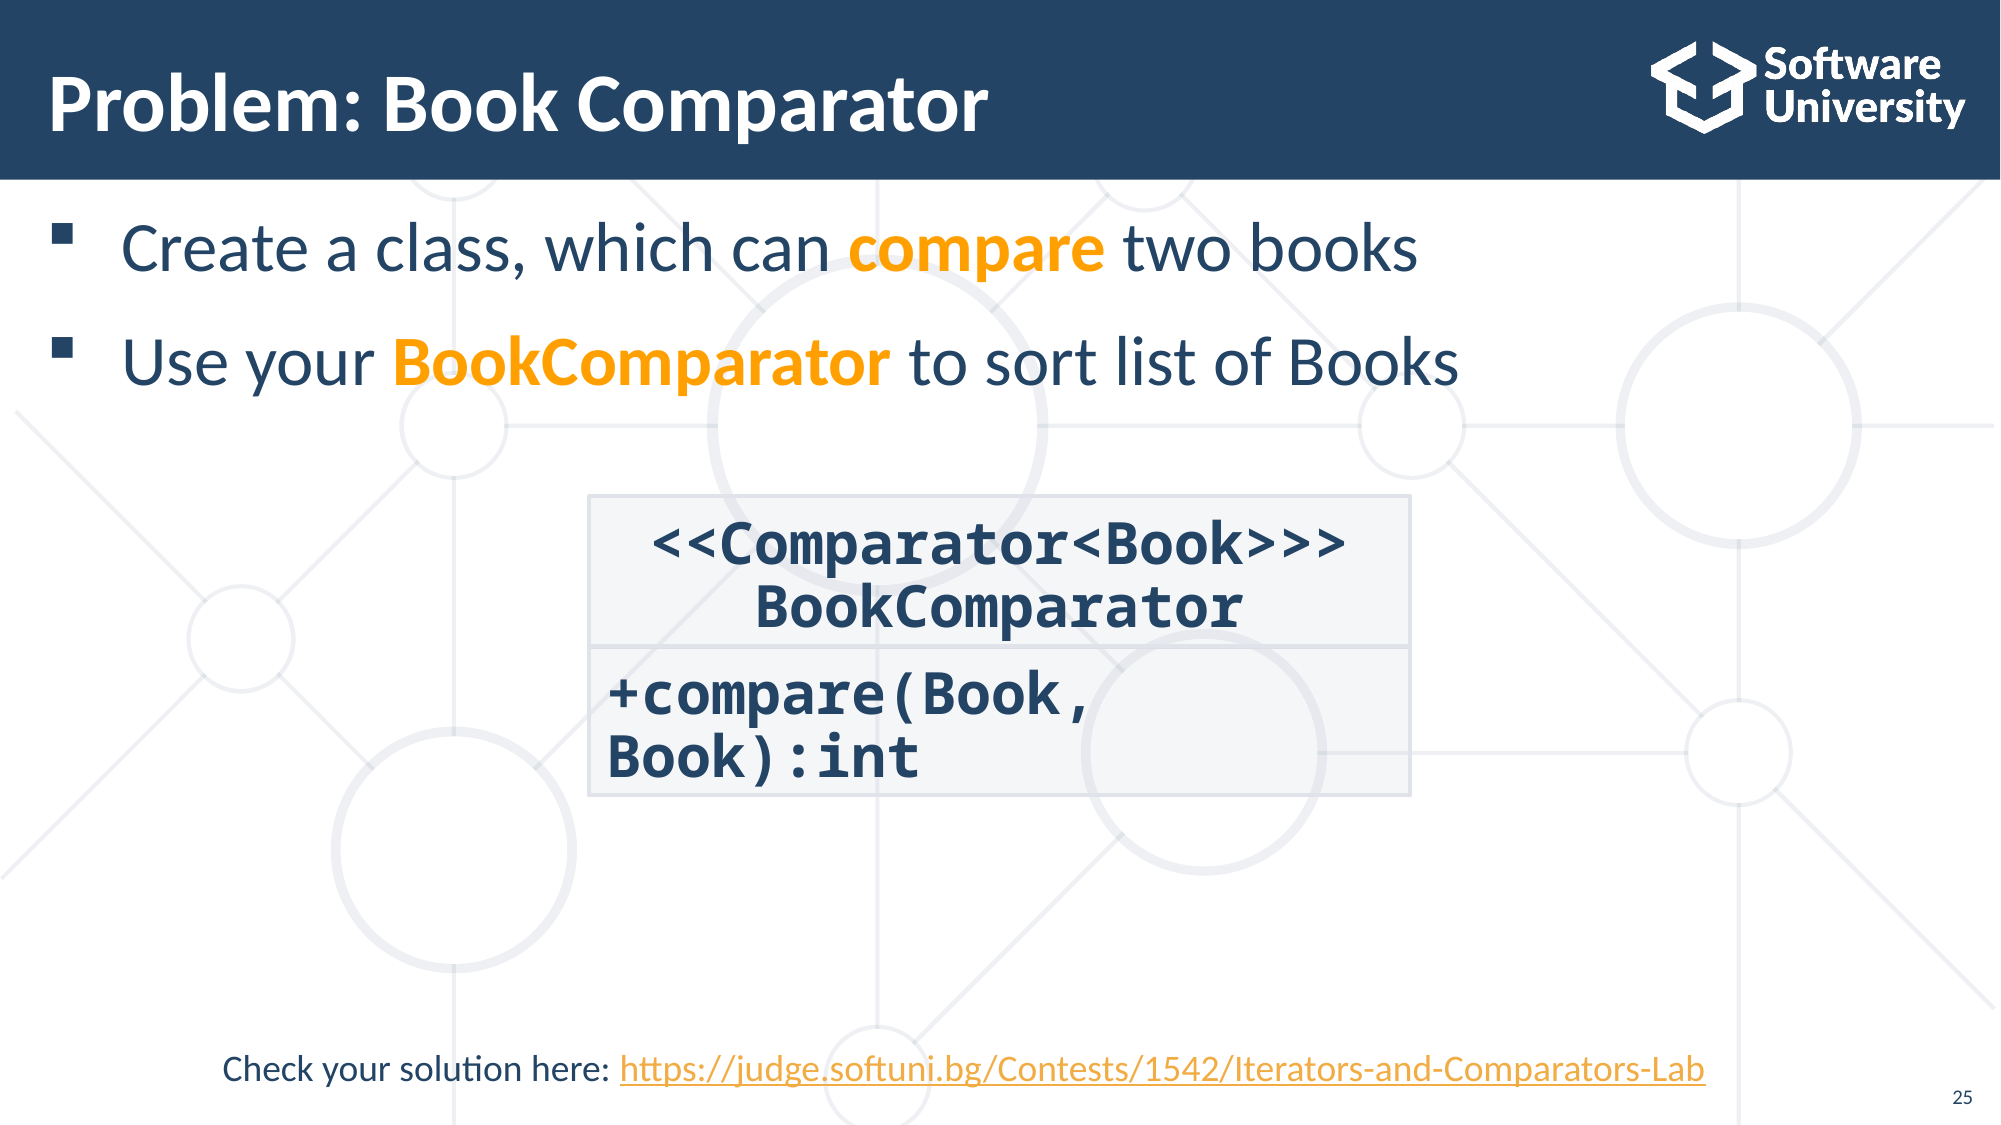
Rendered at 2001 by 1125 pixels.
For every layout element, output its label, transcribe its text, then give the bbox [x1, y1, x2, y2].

text_box Check your solution here: https://judge.softuni.bg/Contests/1542/Iterators-and-Comparators-Lab [95, 1036, 1833, 1097]
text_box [588, 495, 1411, 796]
picture [1651, 41, 1966, 134]
title Problem: Book Comparator [31, 6, 1603, 189]
text_box Create a class, which can compare two books Use your BookComparator to sort list of Books [31, 188, 1968, 1103]
slide_number 25 [1927, 1067, 1989, 1117]
